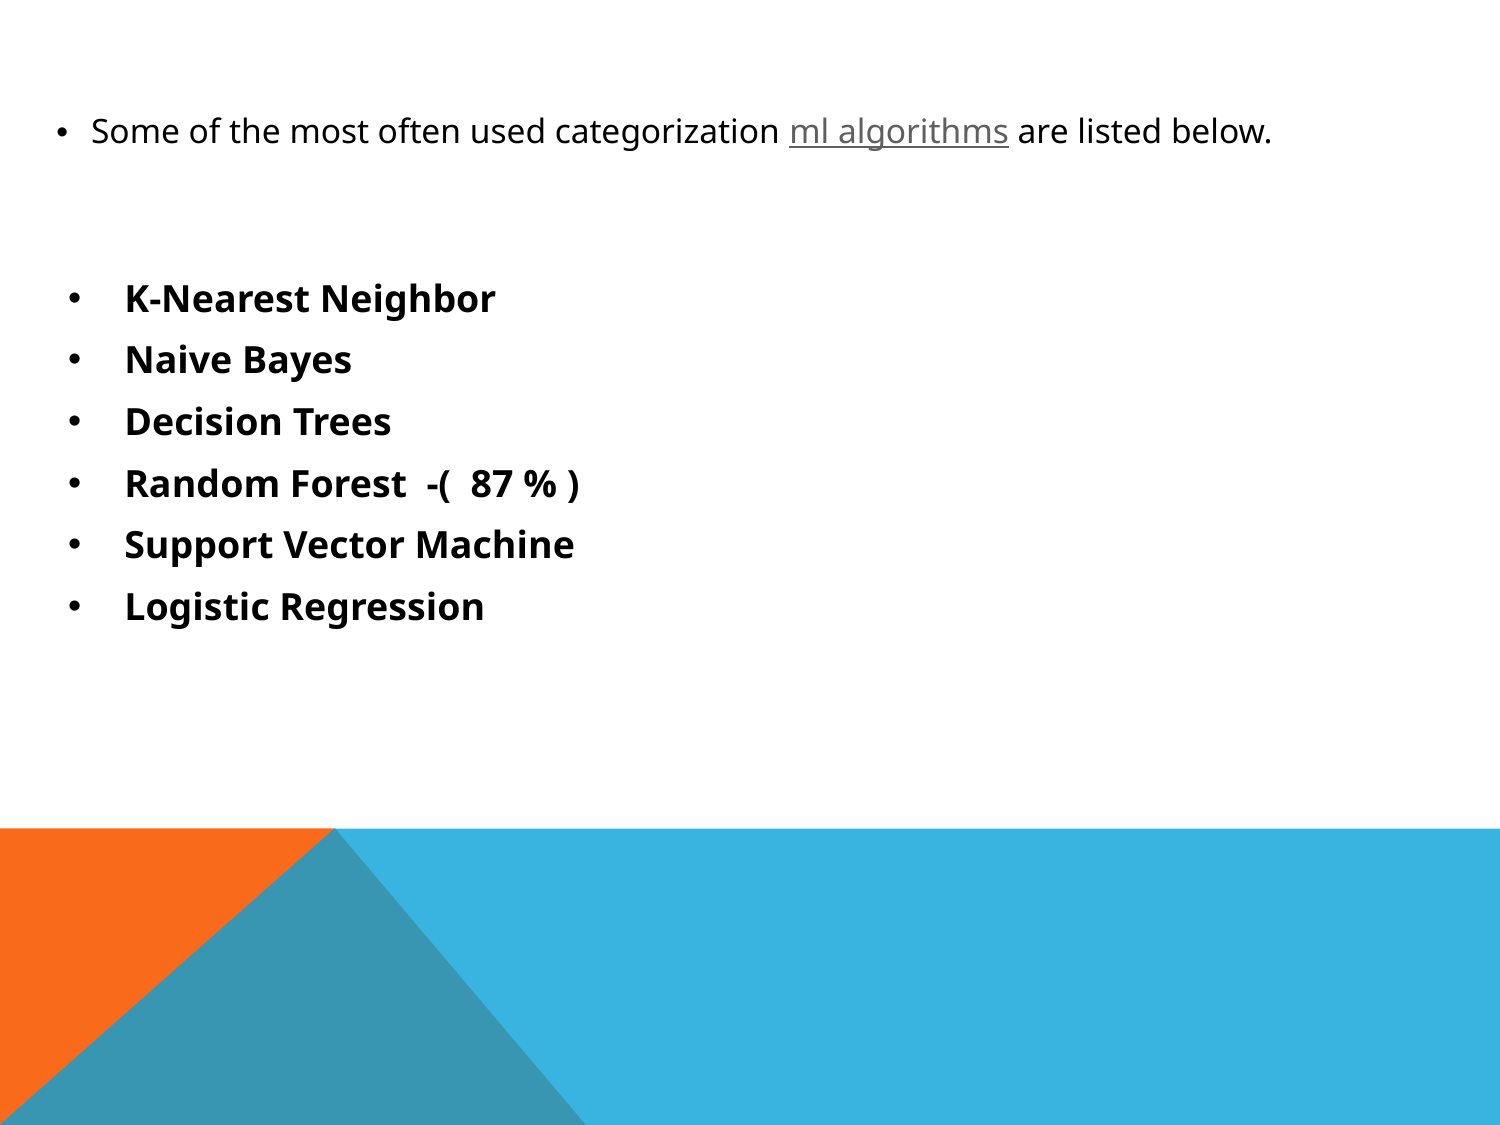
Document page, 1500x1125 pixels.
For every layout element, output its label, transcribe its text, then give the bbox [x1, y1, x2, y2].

title Some of the most often used categorization ml algorithms are listed below. [41, 101, 1369, 244]
list K-Nearest Neighbor Naive Bayes Decision Trees Random Forest -( 87 % ) Support Vector Machine Logistic Regression [53, 267, 1287, 823]
